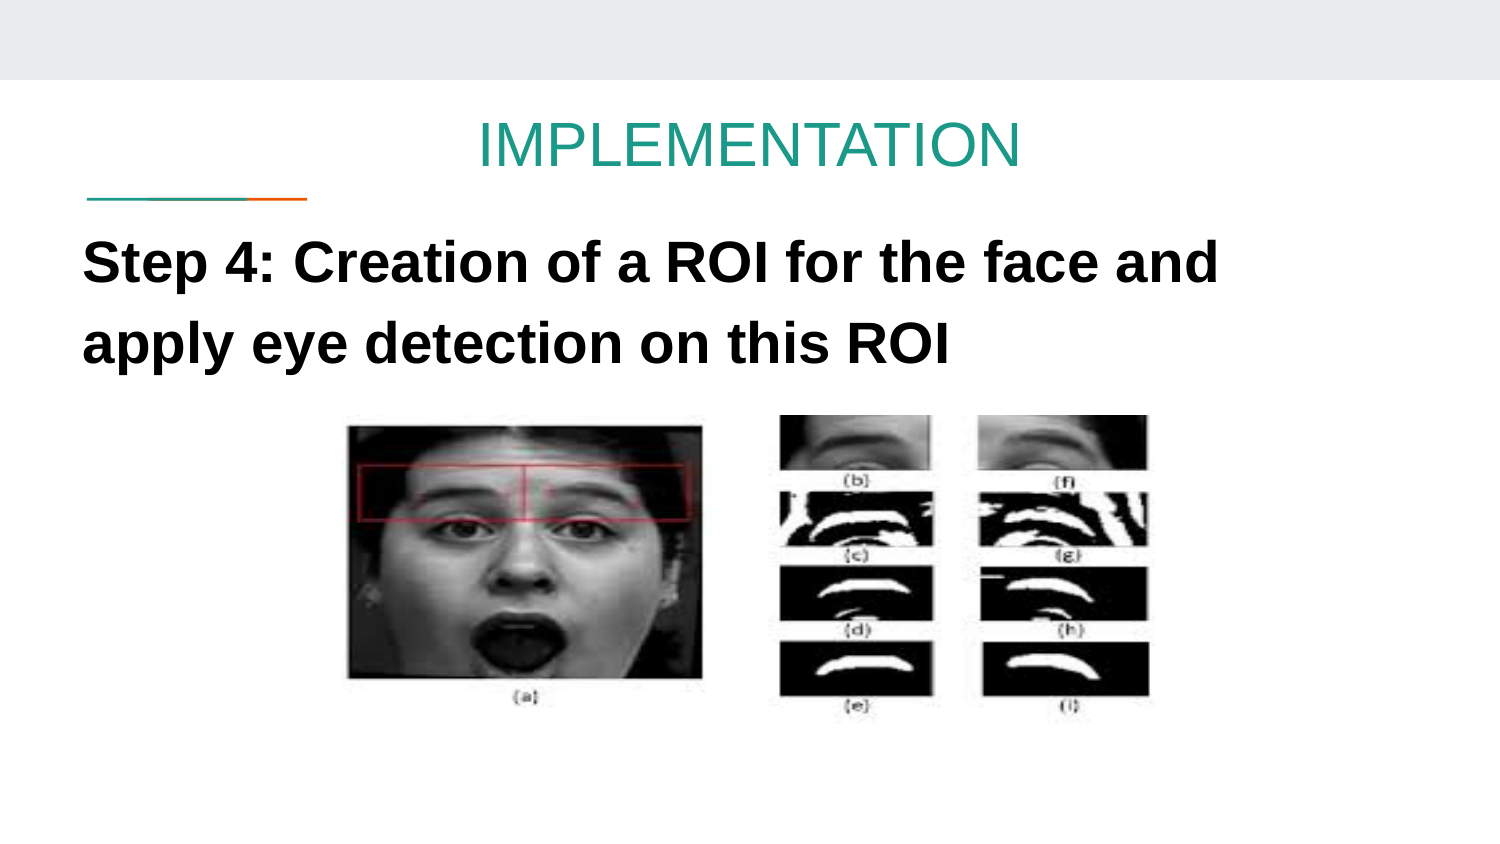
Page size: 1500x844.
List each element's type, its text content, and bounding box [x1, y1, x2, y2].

title IMPLEMENTATION [119, 88, 1381, 177]
picture [342, 415, 1158, 733]
list Step 4: Creation of a ROI for the face and apply eye detection on this ROI [67, 199, 1330, 745]
